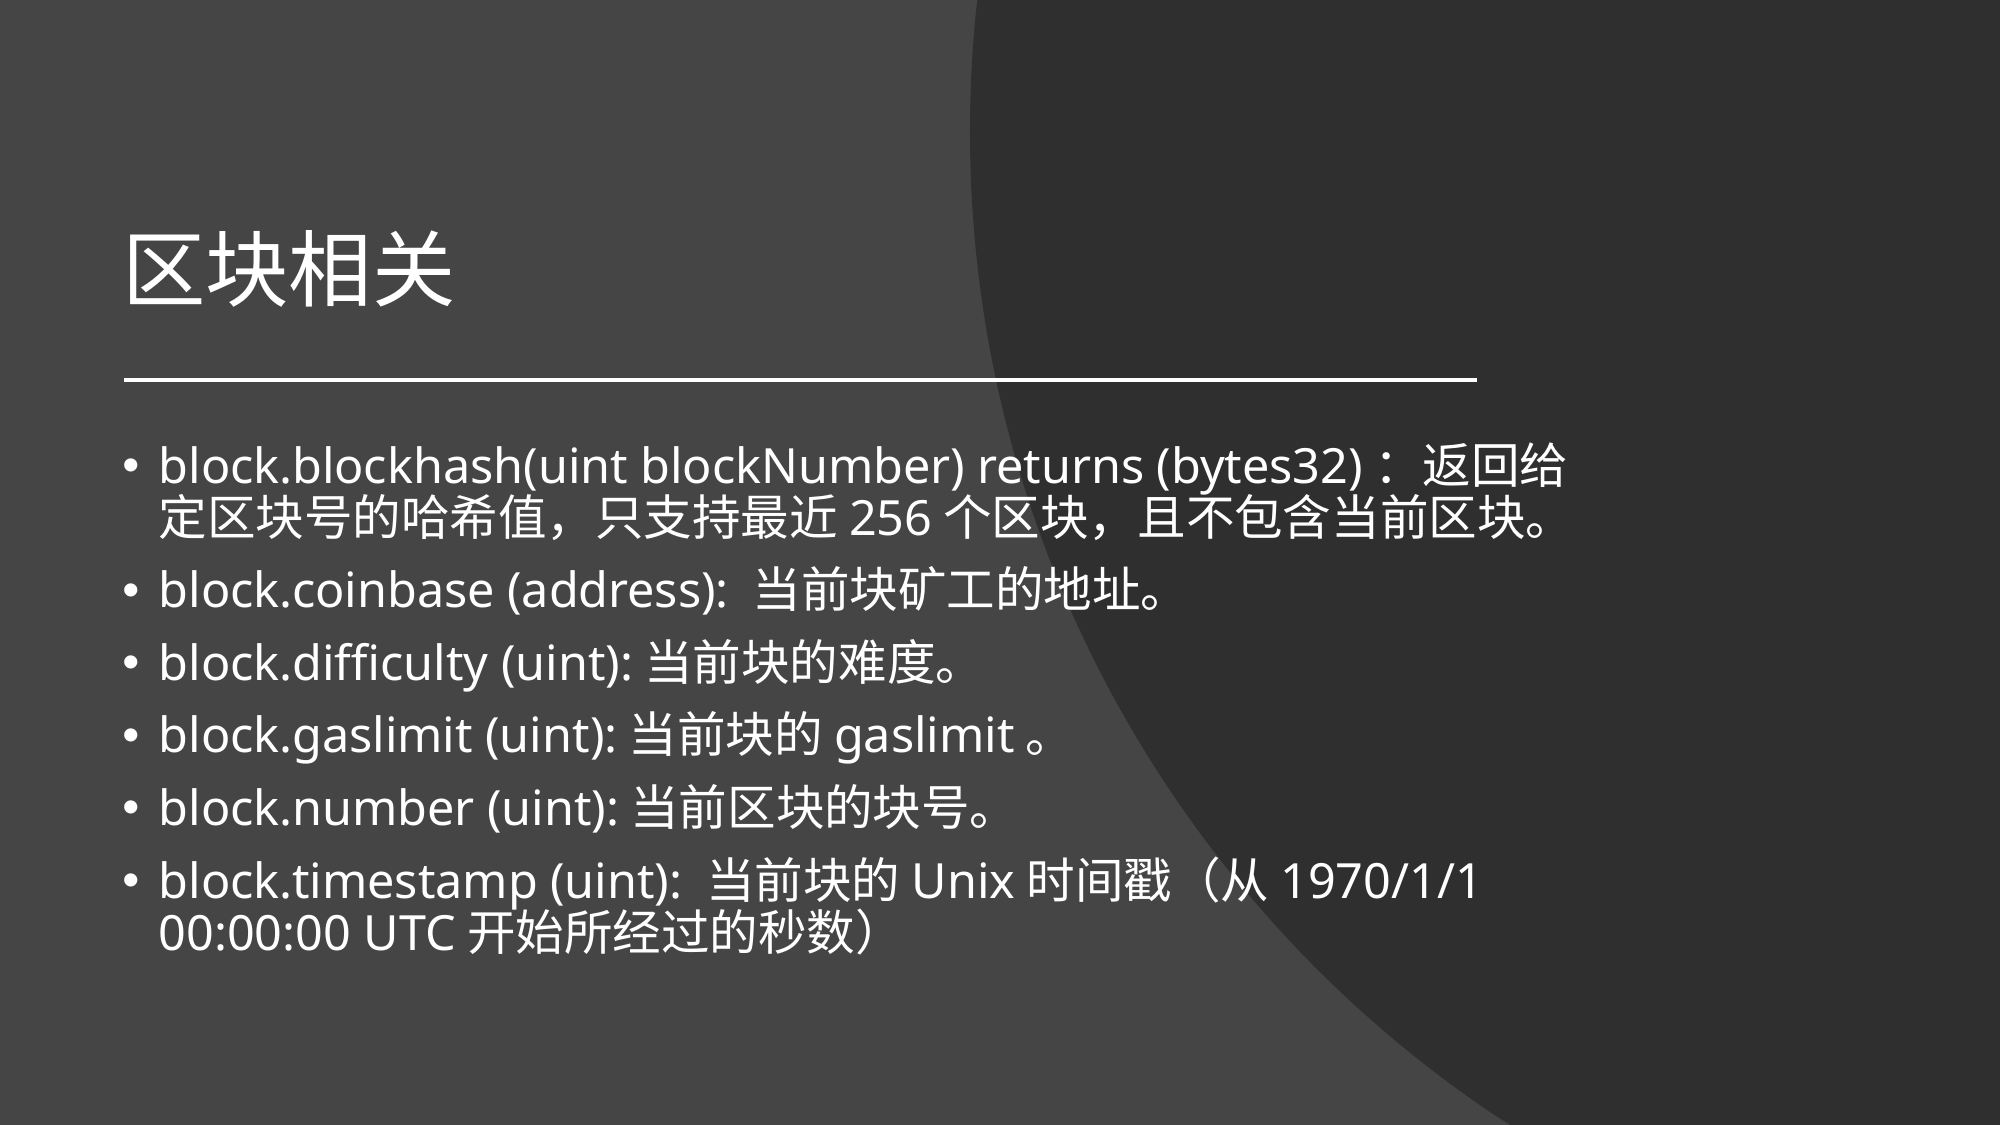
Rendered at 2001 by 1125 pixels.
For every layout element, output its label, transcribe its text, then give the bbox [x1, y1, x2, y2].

title 区块相关 [107, 59, 1586, 327]
text_box [971, 0, 2000, 1125]
list block.blockhash(uint blockNumber) returns (bytes32)：返回给定区块号的哈希值，只支持最近256个区块，且不包含当前区块。 block.coinbase (address): 当前块矿工的地址。 block.difficulty (uint):当前块的难度。 block.gaslimit (uint):当前块的gaslimit。 block.number (uint):当前区块的块号。 block.timestamp (uint): 当前块的Unix时间戳（从1970/1/1 00:00:00 UTC开始所经过的秒数） [107, 433, 1586, 980]
